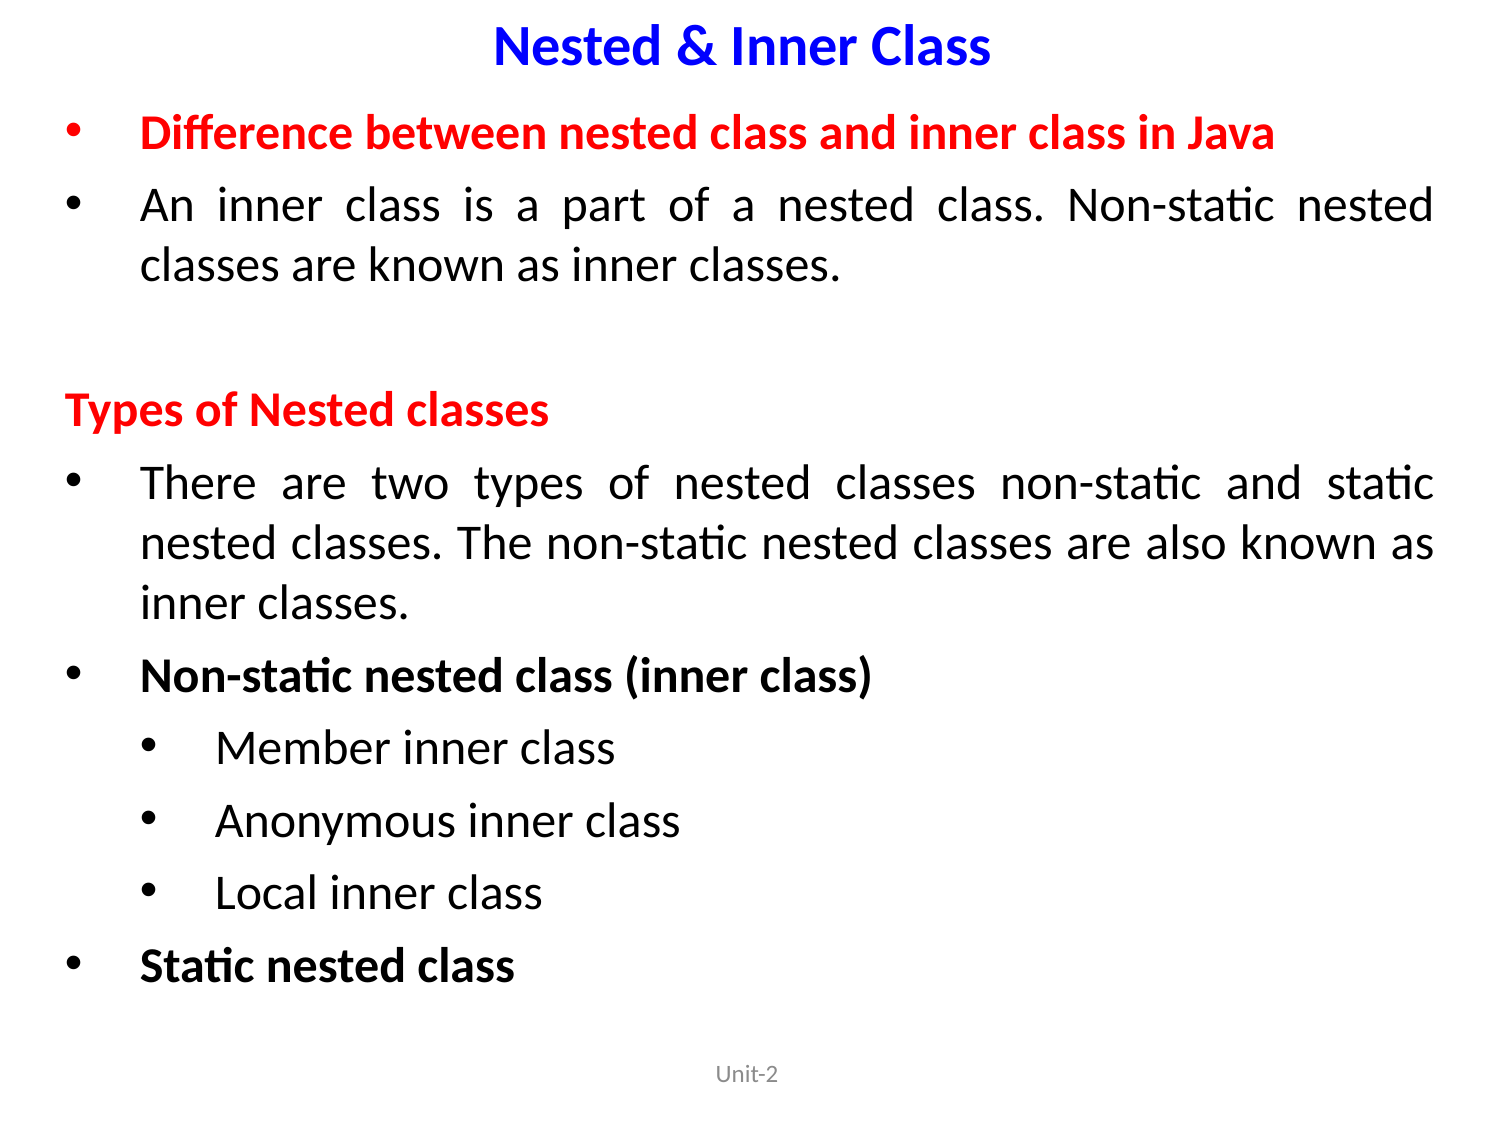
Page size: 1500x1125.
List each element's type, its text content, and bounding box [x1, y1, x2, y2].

text_box Nested & Inner Class [478, 0, 1008, 85]
text_box Difference between nested class and inner class in Java An inner class is a part of a nested class. Non-static nested classes are known as inner classes. Types of Nested classes There are two types of nested classes non-static and static nested classes. The non-static nested classes are also known as inner classes. Non-static nested class (inner class) Member inner class Anonymous inner class Local inner class Static nested class [50, 92, 1450, 1000]
footer Unit-2 [512, 1042, 988, 1103]
